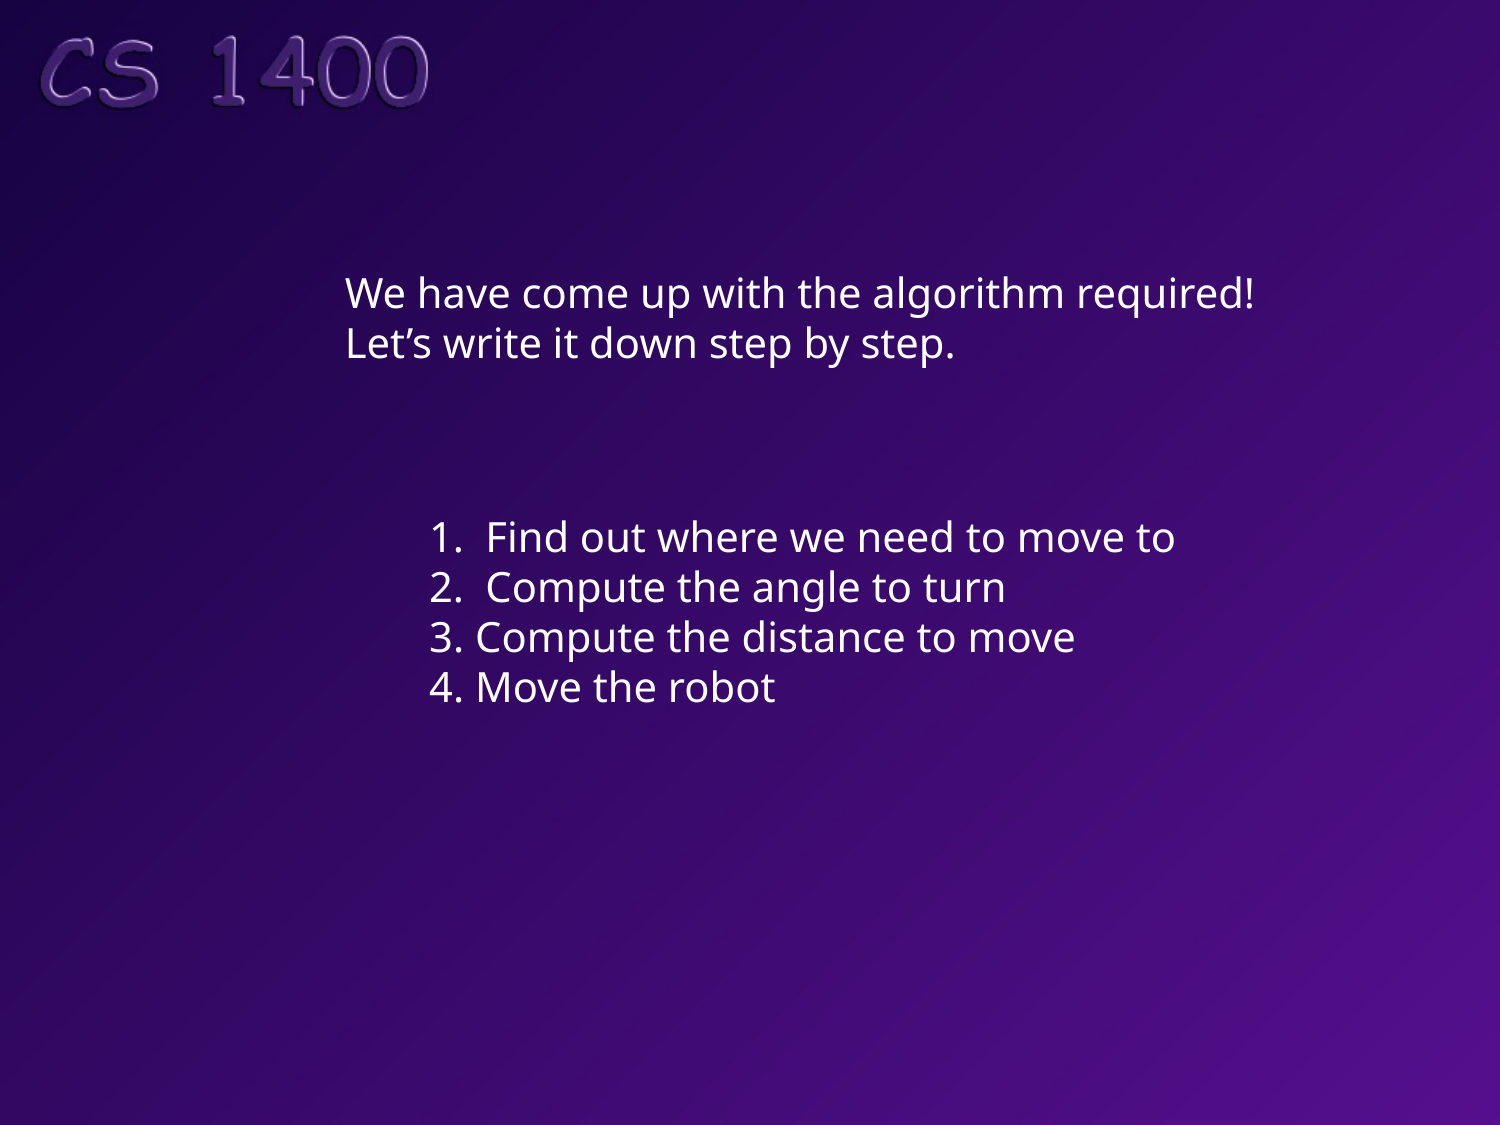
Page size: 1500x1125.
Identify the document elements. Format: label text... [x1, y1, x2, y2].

text_box Find out where we need to move to Compute the angle to turn 3. Compute the distance to move 4. Move the robot [414, 503, 1204, 719]
text_box We have come up with the algorithm required! Let’s write it down step by step. [330, 259, 1271, 375]
picture [0, 0, 1500, 1125]
